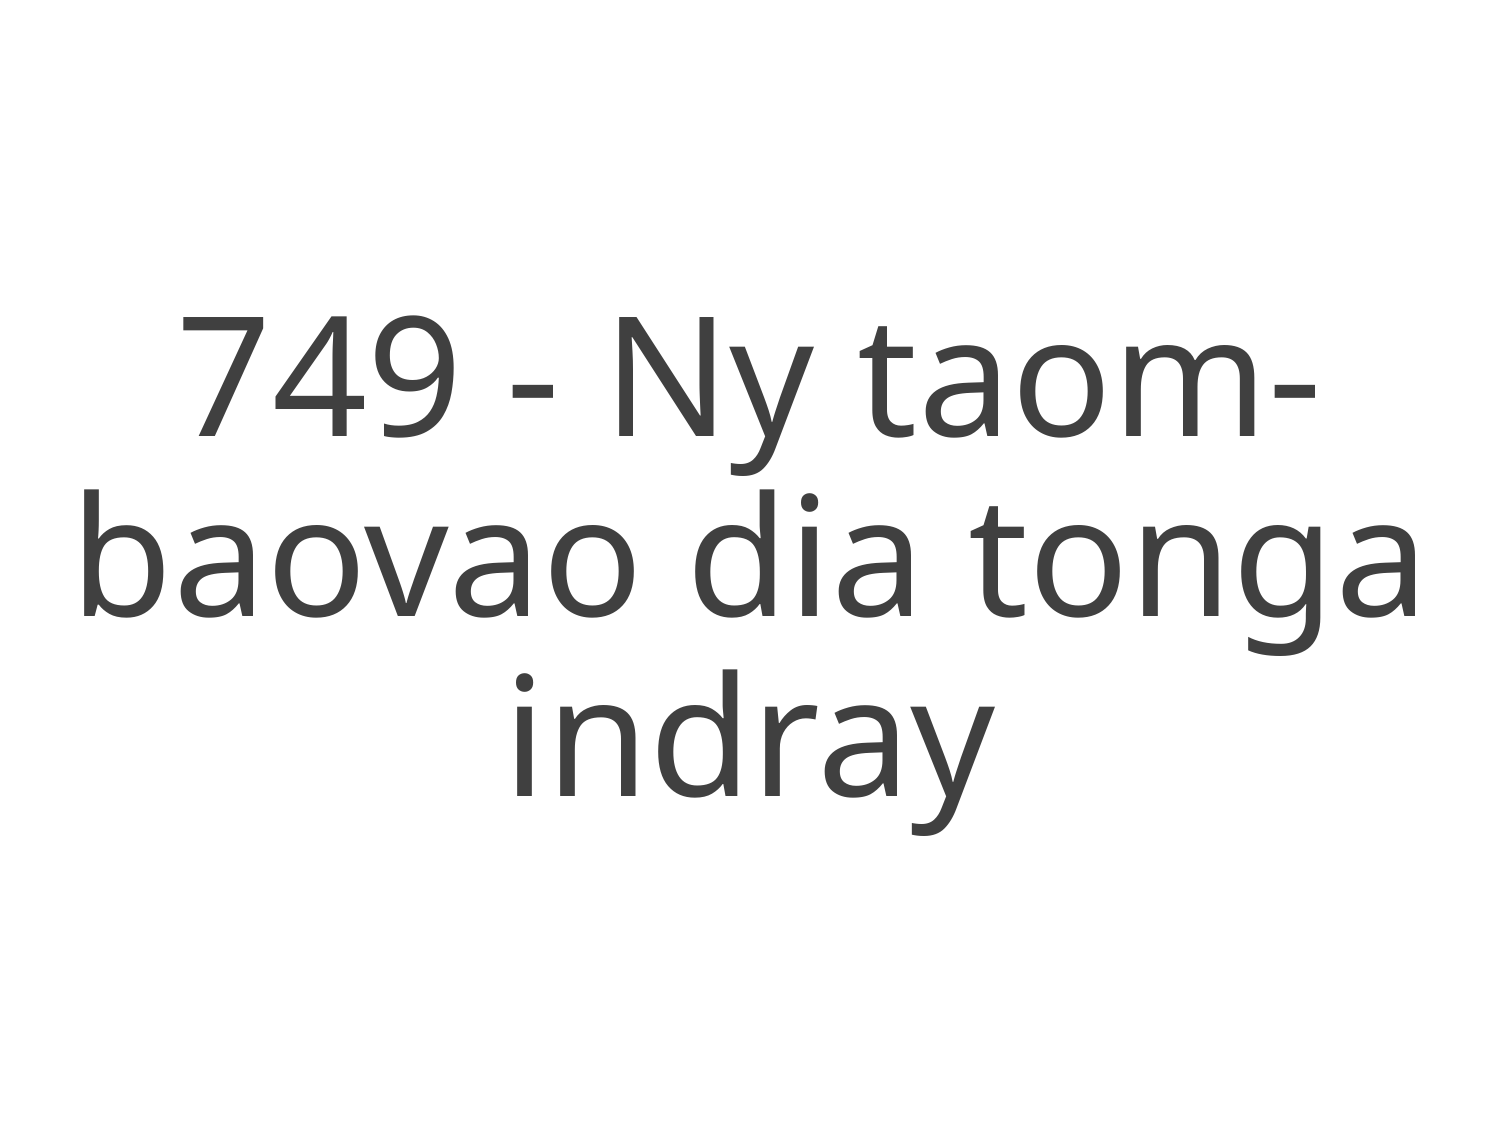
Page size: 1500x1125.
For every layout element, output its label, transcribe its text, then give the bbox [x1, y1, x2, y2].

title 749 - Ny taom-baovao dia tonga indray [0, 453, 1500, 672]
